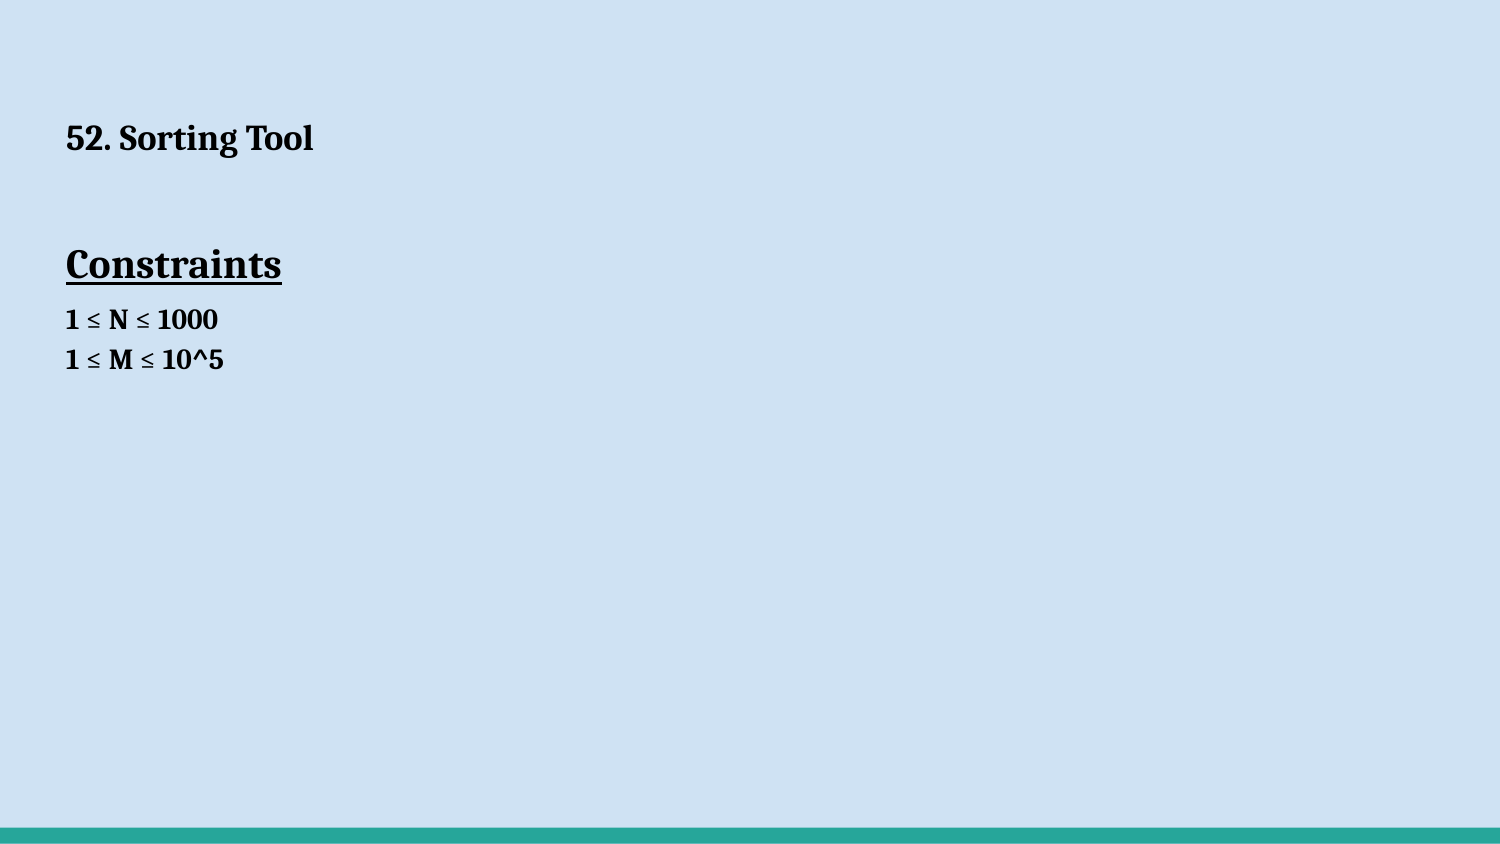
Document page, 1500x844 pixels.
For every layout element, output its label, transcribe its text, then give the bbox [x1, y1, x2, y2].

list Constraints 1 ≤ N ≤ 1000 1 ≤ M ≤ 10^5 [51, 192, 1449, 750]
title 52. Sorting Tool [51, 72, 1449, 174]
